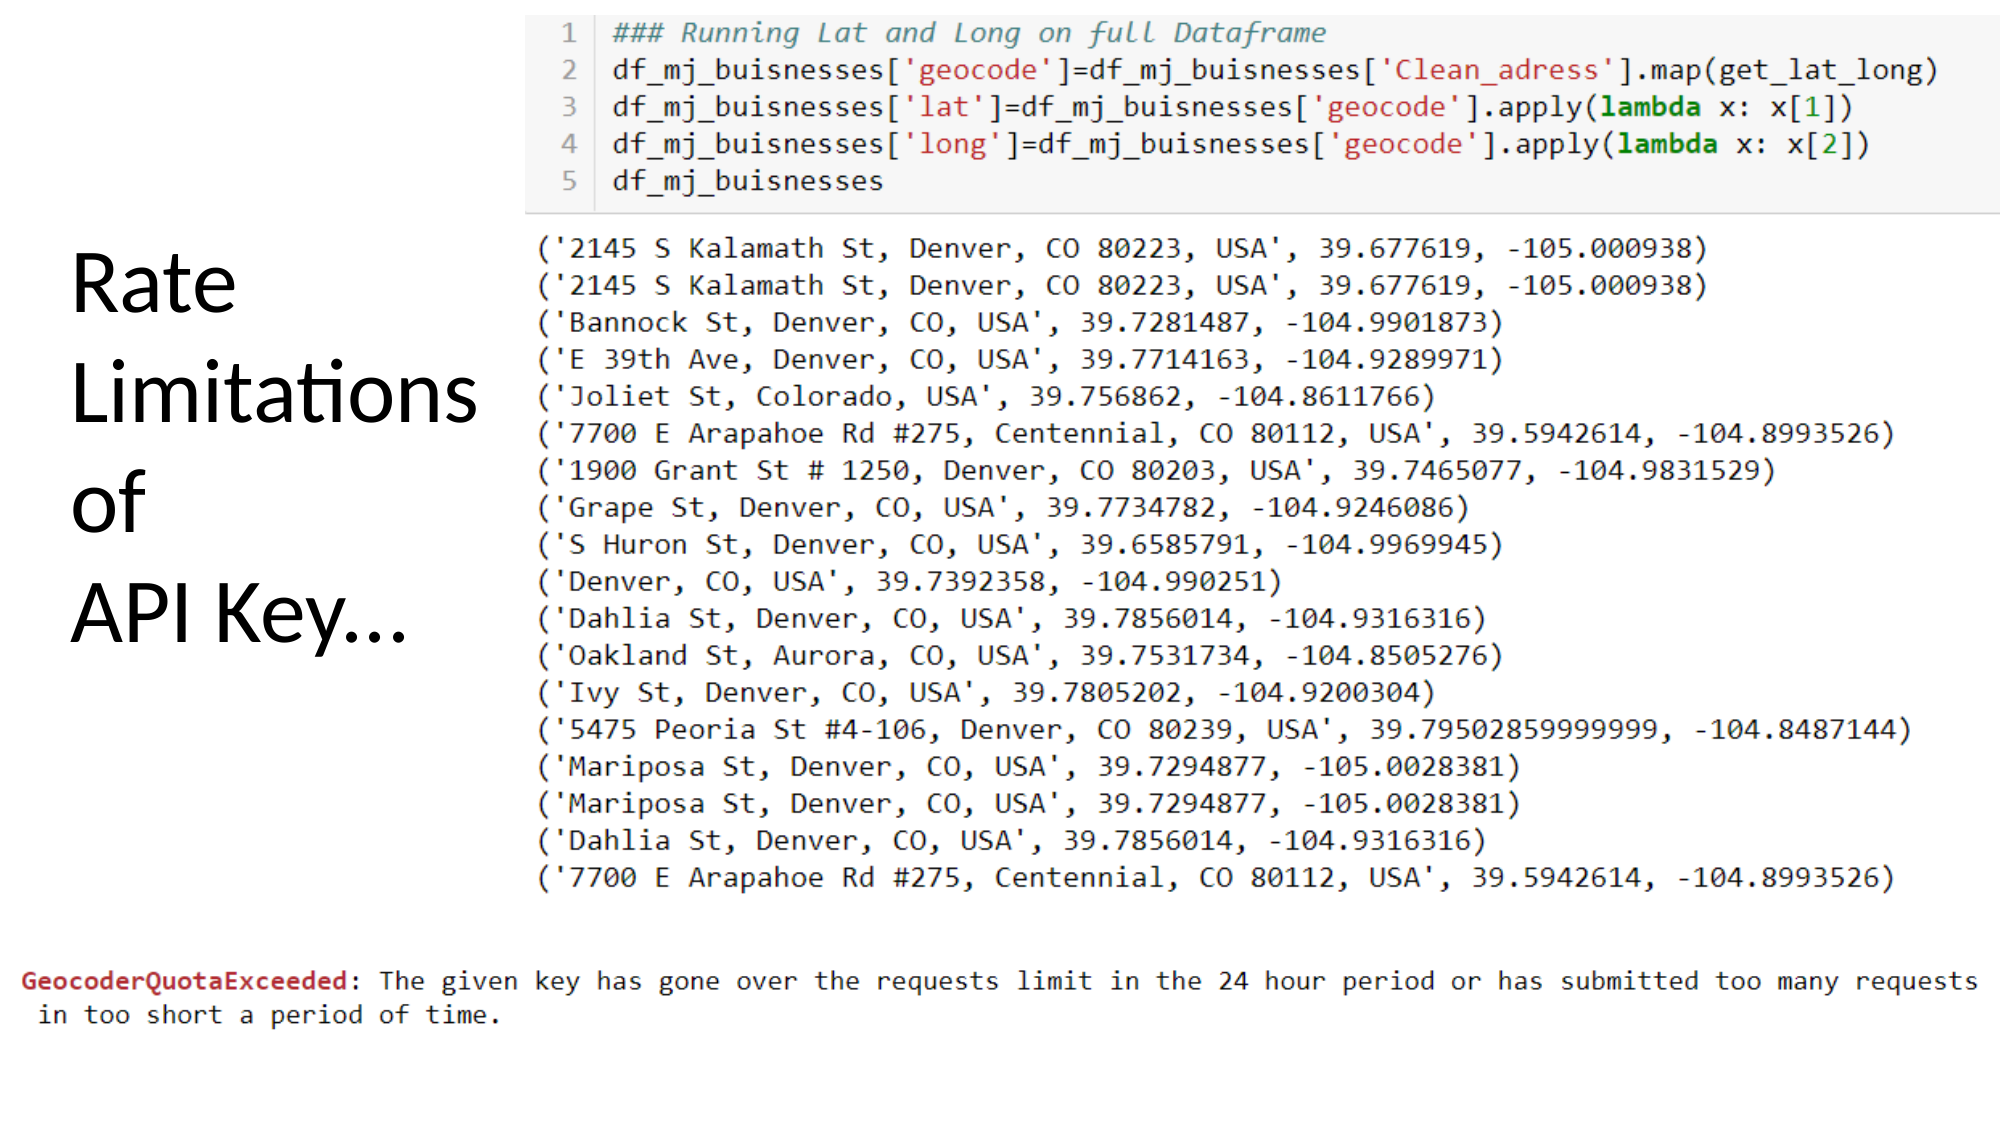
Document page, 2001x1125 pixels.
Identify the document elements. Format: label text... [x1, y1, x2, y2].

text_box Rate Limitations of API Key... [55, 213, 504, 668]
picture [525, 15, 2000, 900]
picture [5, 953, 2000, 1050]
